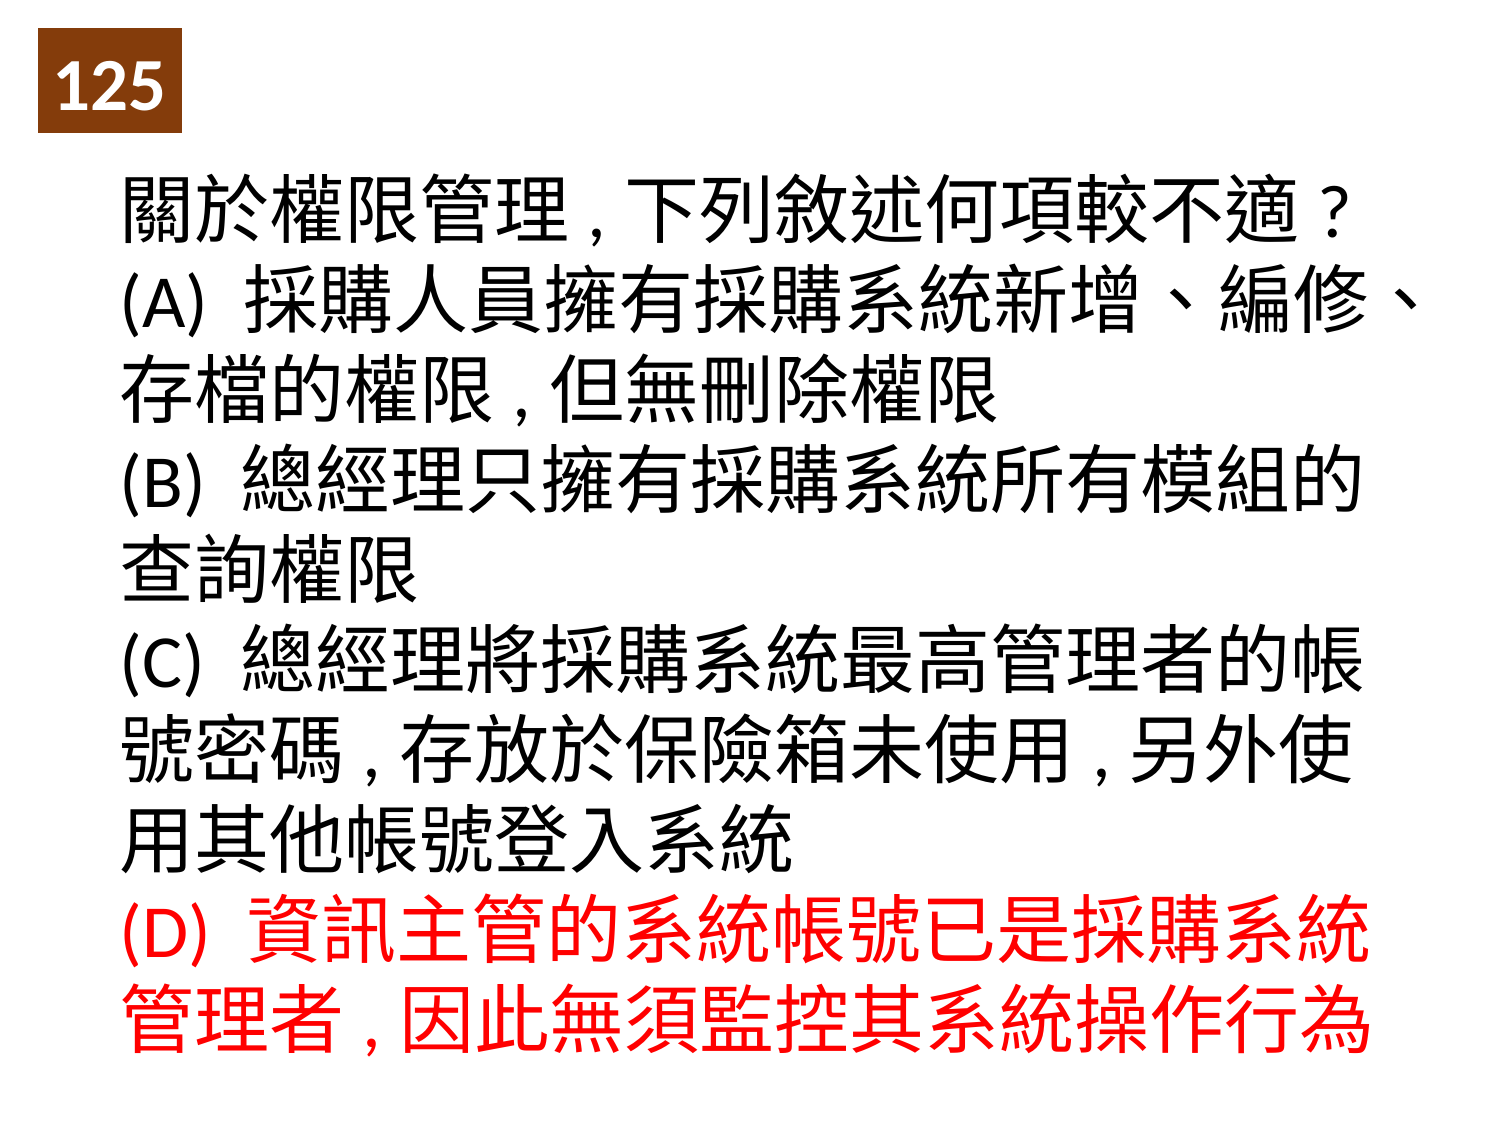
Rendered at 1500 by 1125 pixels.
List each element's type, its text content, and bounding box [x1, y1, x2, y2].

text_box 關於權限管理,下列敘述何項較不適? (A) 採購人員擁有採購系統新增、編修、存檔的權限,但無刪除權限 (B) 總經理只擁有採購系統所有模組的查詢權限 (C) 總經理將採購系統最高管理者的帳號密碼,存放於保險箱未使用,另外使用其他帳號登入系統 (D) 資訊主管的系統帳號已是採購系統管理者,因此無須監控其系統操作行為 [104, 155, 1396, 1070]
text_box 125 [38, 28, 182, 133]
